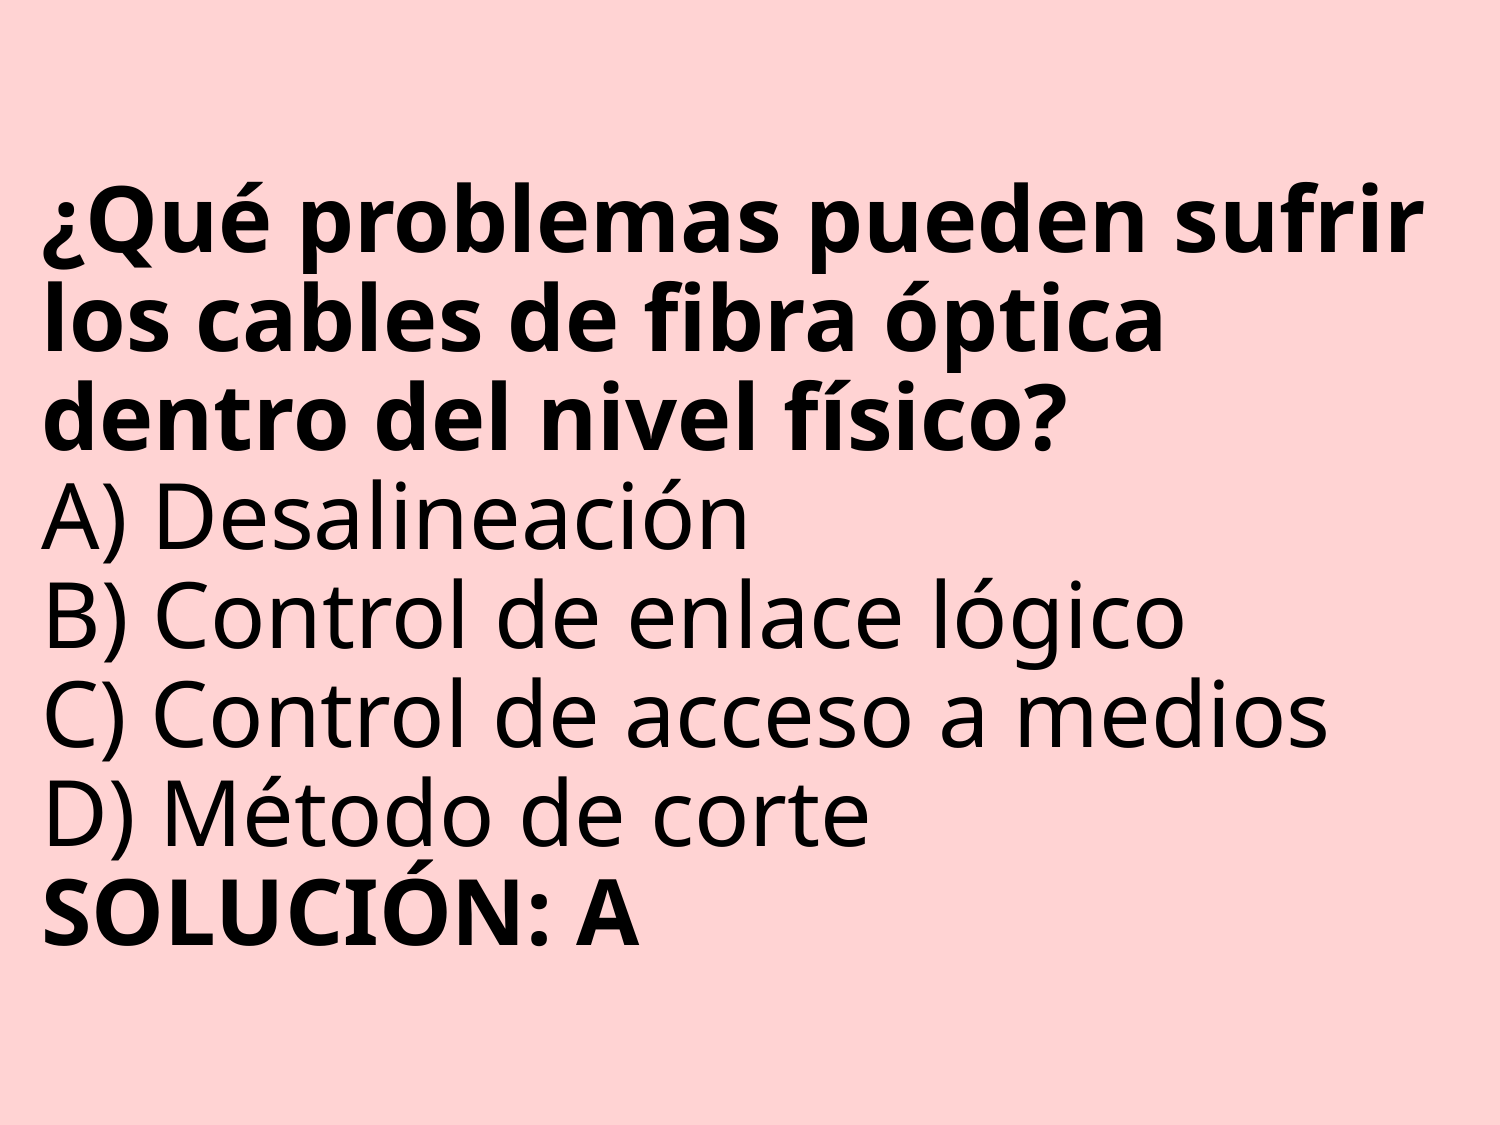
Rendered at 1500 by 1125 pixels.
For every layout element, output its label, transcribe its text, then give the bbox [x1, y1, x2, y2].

title ¿Qué problemas pueden sufrir los cables de fibra óptica dentro del nivel físico? A) Desalineación B) Control de enlace lógico C) Control de acceso a medios D) Método de corte SOLUCIÓN: A [26, 166, 1469, 960]
